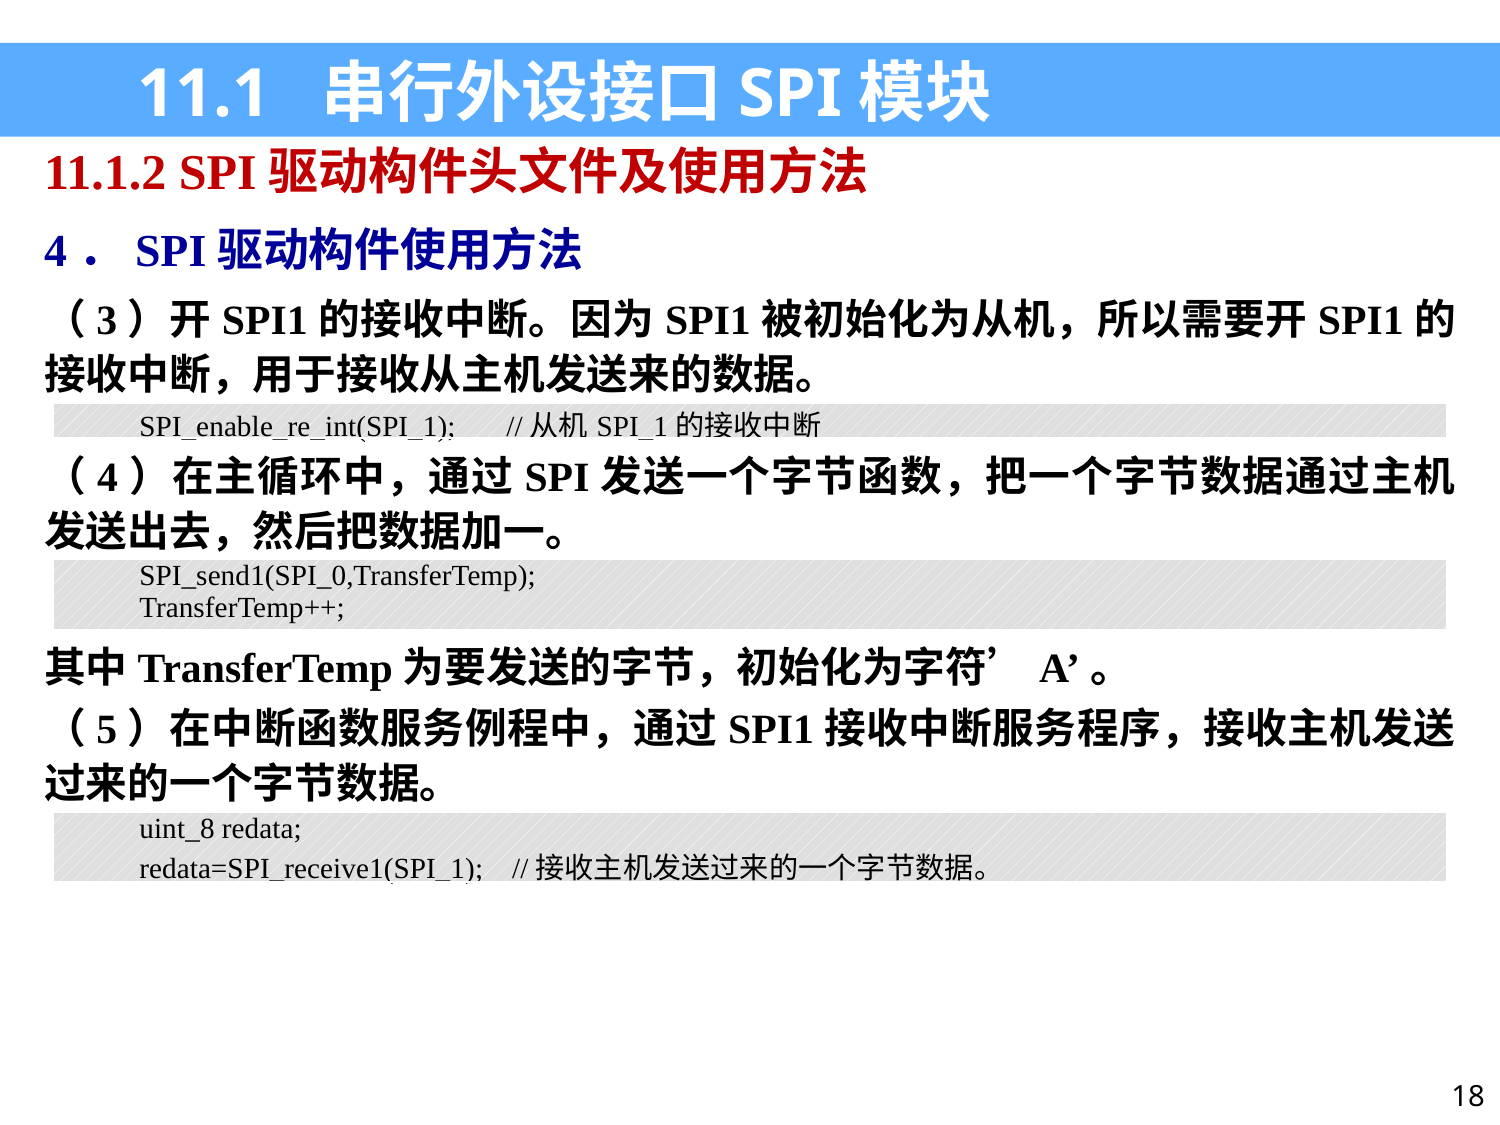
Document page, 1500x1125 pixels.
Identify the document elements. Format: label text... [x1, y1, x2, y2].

text_box （4）在主循环中，通过SPI发送一个字节函数，把一个字节数据通过主机发送出去，然后把数据加一。 [29, 437, 1471, 563]
table_header uint_8 redata; redata=SPI_receive1(SPI_1); //接收主机发送过来的一个字节数据。 [54, 813, 1446, 881]
slide_number 18 [1149, 1049, 1500, 1125]
table_header SPI_enable_re_int(SPI_1); //从机SPI_1的接收中断 [54, 404, 1446, 437]
text_box 11.1 串行外设接口SPI模块 [122, 42, 1008, 138]
text_box 其中TransferTemp为要发送的字节，初始化为字符’A’。 （5）在中断函数服务例程中，通过SPI1接收中断服务程序，接收主机发送过来的一个字节数据。 [29, 628, 1471, 815]
text_box 4．SPI驱动构件使用方法 [29, 208, 1471, 280]
table_header SPI_send1(SPI_0,TransferTemp); TransferTemp++; [54, 560, 1446, 628]
text_box （3）开SPI1的接收中断。因为SPI1被初始化为从机，所以需要开SPI1的接收中断，用于接收从主机发送来的数据。 [29, 280, 1471, 405]
text_box 11.1.2 SPI驱动构件头文件及使用方法 [29, 132, 884, 208]
